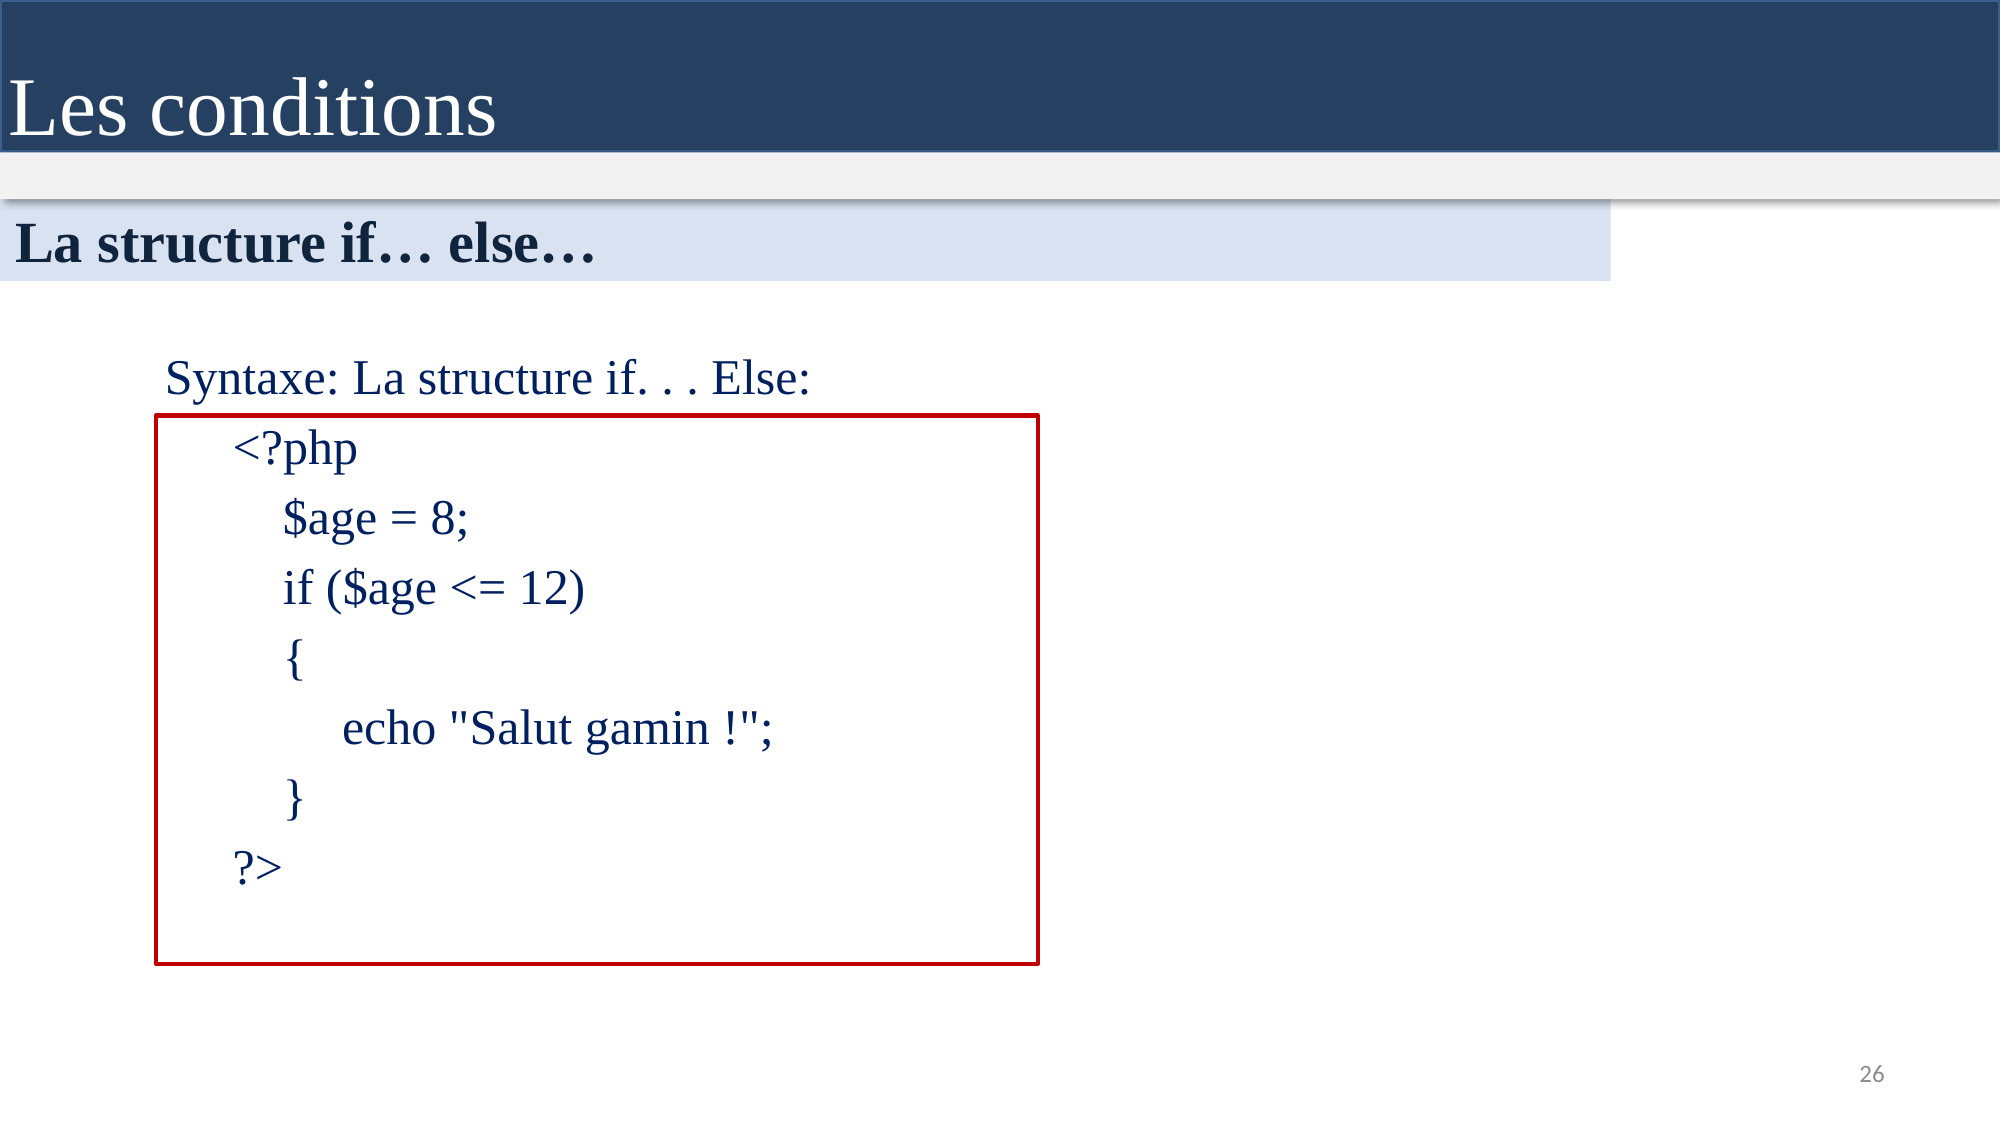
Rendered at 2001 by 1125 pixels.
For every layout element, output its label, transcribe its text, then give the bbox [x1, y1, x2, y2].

list Syntaxe: La structure if. . . Else: <?php $age = 8; if ($age <= 12) { echo "Salut gamin !"; } ?> [149, 336, 1874, 947]
text_box Les conditions [0, 44, 1088, 150]
text_box [154, 413, 1040, 966]
text_box La structure if… else… [0, 160, 1100, 318]
text_box [0, 150, 2000, 201]
slide_number 26 [1433, 1042, 1900, 1103]
text_box [1100, 213, 1613, 283]
text_box [0, 0, 2000, 150]
